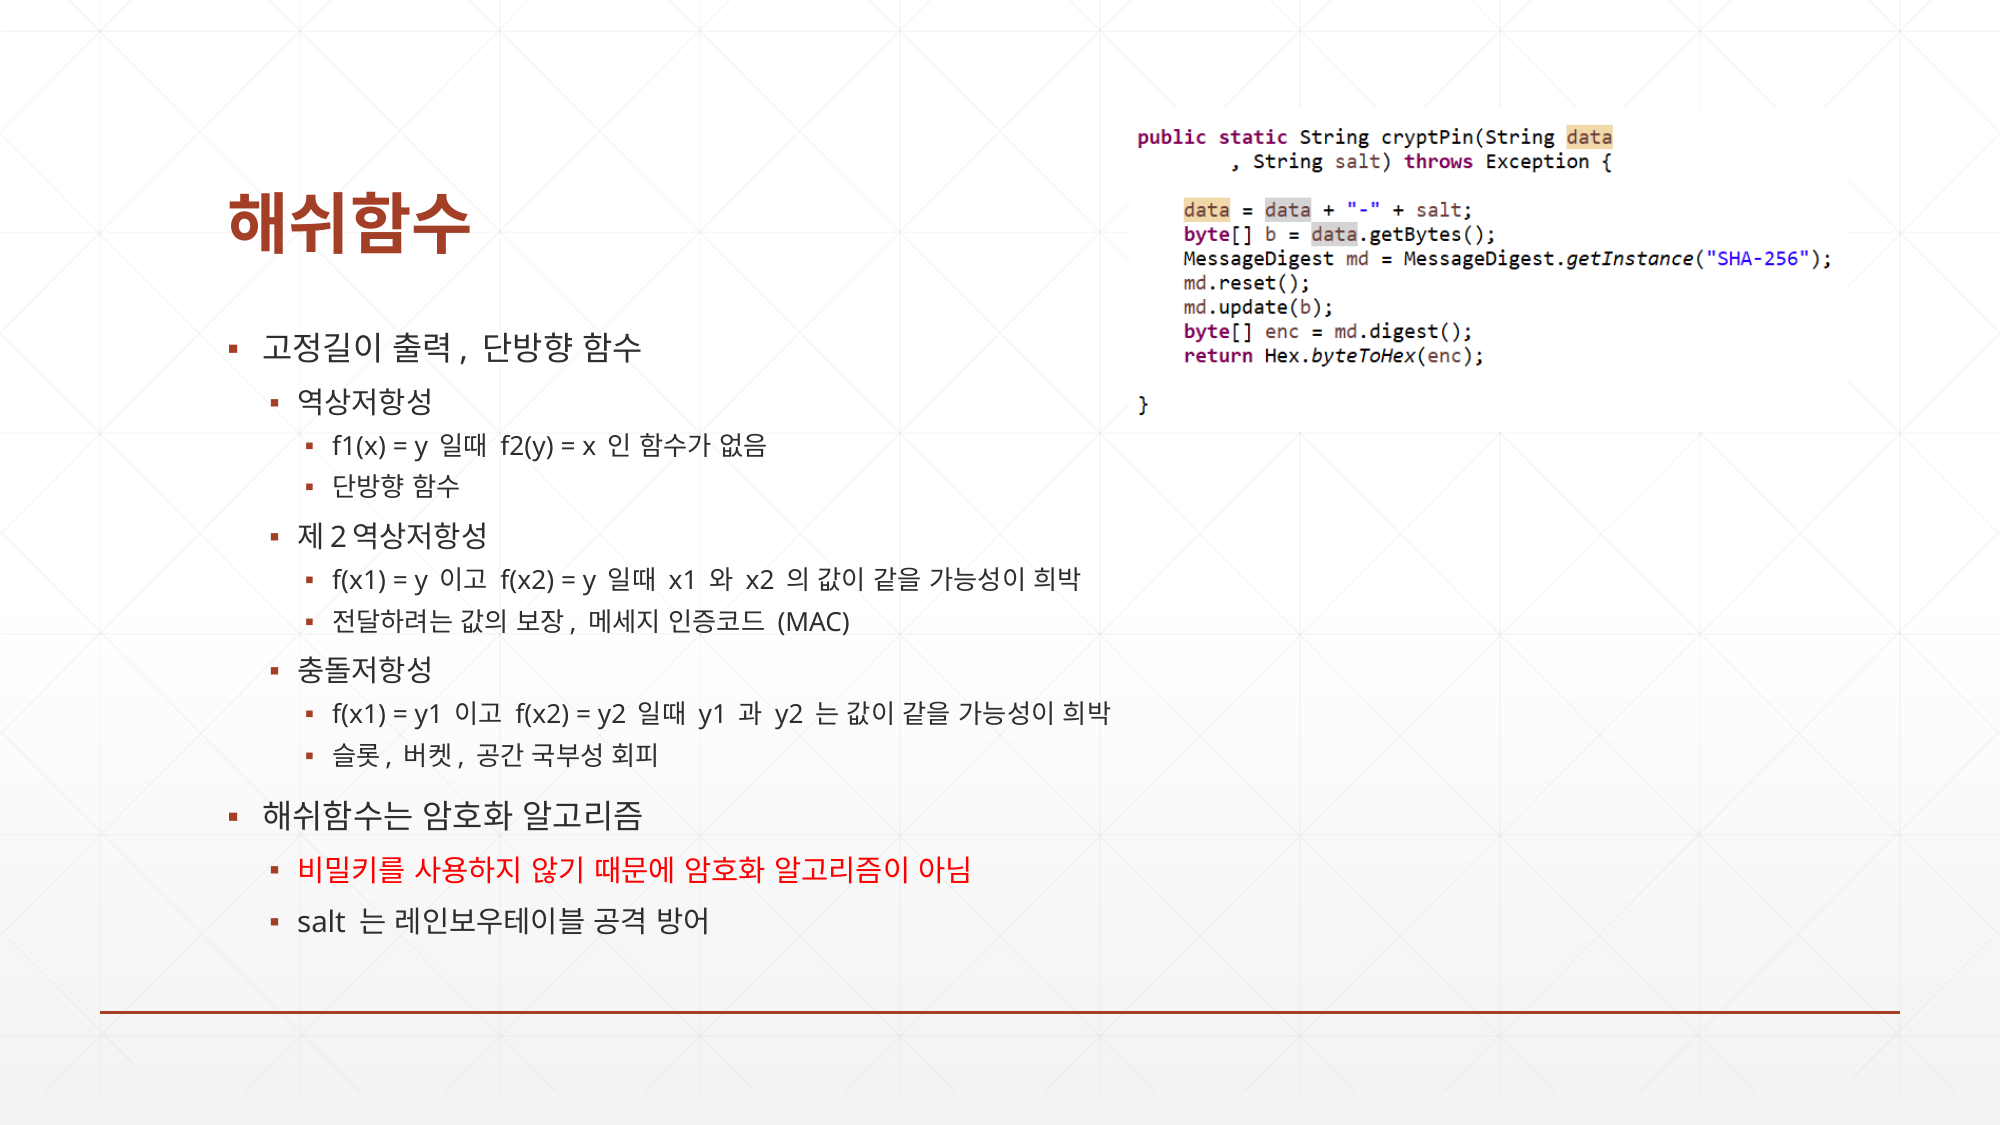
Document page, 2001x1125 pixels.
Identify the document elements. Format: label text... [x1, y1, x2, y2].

picture [1130, 108, 1847, 432]
list 고정길이 출력, 단방향 함수 역상저항성 f1(x) = y 일때 f2(y) = x 인 함수가 없음 단방향 함수 제2역상저항성 f(x1) = y 이고 f(x2) = y 일때 x1 와 x2 의 값이 같을 가능성이 희박 전달하려는 값의 보장, 메세지 인증코드 (MAC) 충돌저항성 f(x1) = y1 이고 f(x2) = y2 일때 y1 과 y2 는 값이 같을 가능성이 희박 슬롯, 버켓, 공간 국부성 회피 해쉬함수는 암호화 알고리즘 비밀키를 사용하지 않기 때문에 암호화 알고리즘이 아님 salt 는 레인보우테이블 공격 방어 [212, 324, 1788, 950]
title 해쉬함수 [212, 82, 1788, 271]
